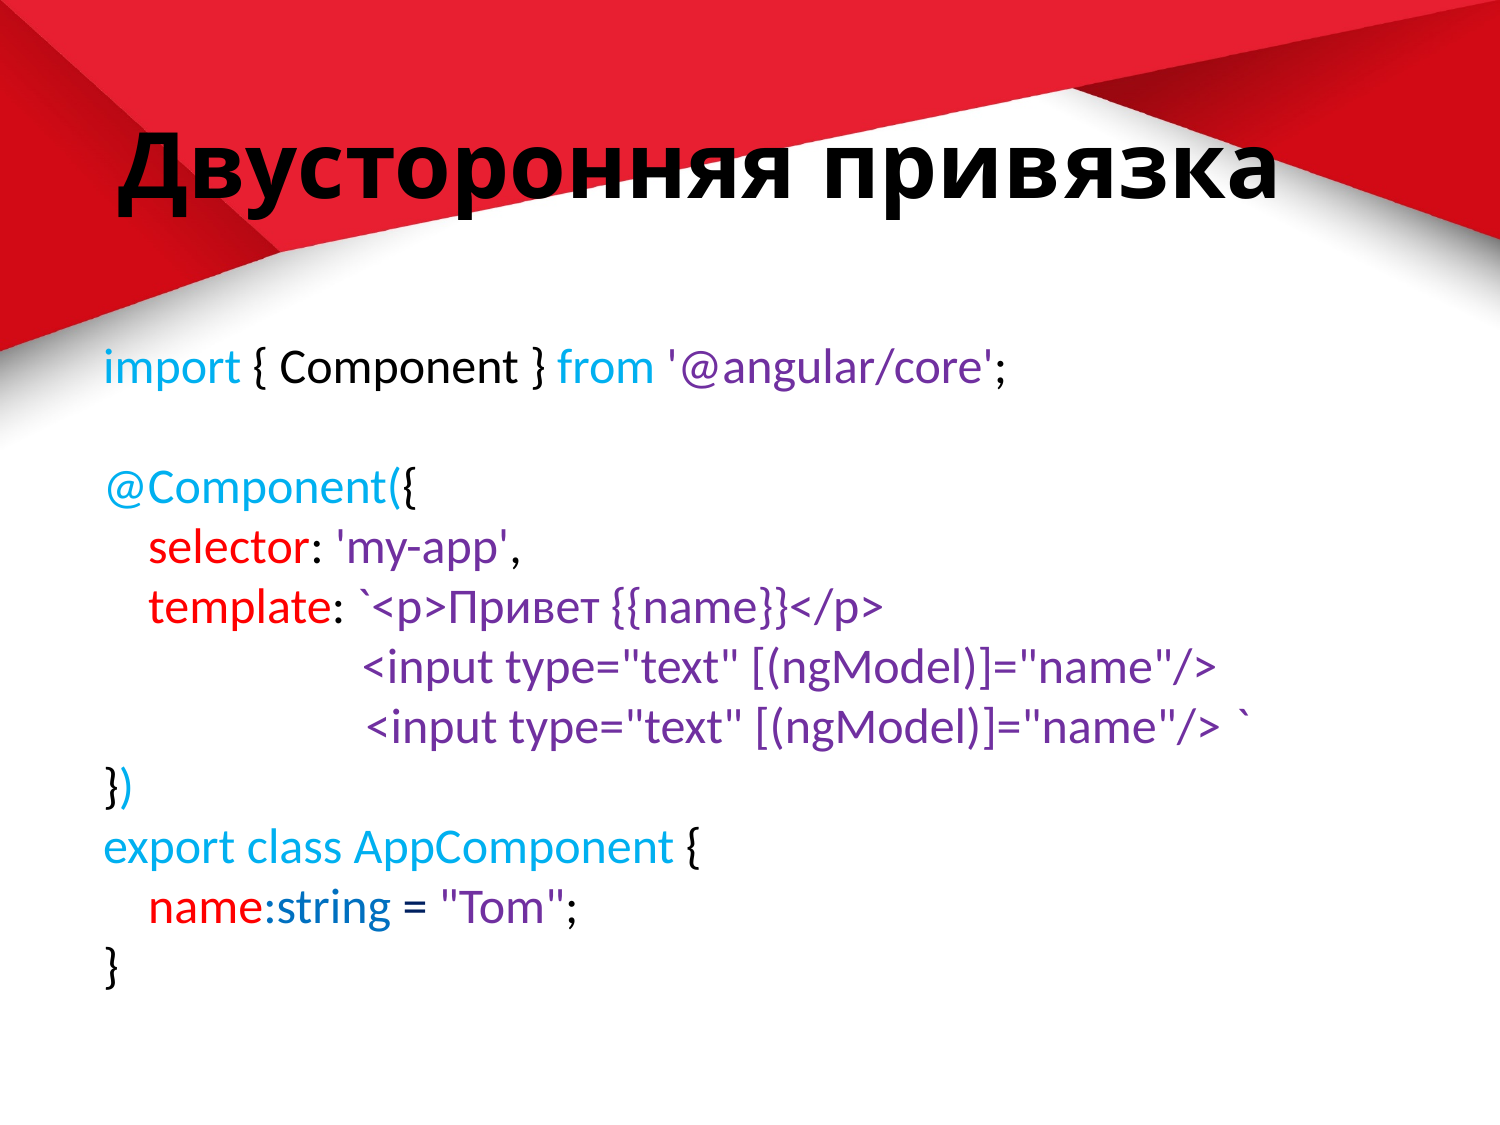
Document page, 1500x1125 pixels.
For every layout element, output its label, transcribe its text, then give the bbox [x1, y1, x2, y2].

list import { Component } from '@angular/core'; @Component({ selector: 'my-app', template: `<p>Привет {{name}}</p> <input type="text" [(ngModel)]="name"/> <input type="text" [(ngModel)]="name"/> ` }) export class AppComponent { name:string = "Tom"; } [103, 333, 1258, 1039]
title Двусторонняя привязка [103, 59, 1397, 278]
picture [0, 0, 1500, 1125]
